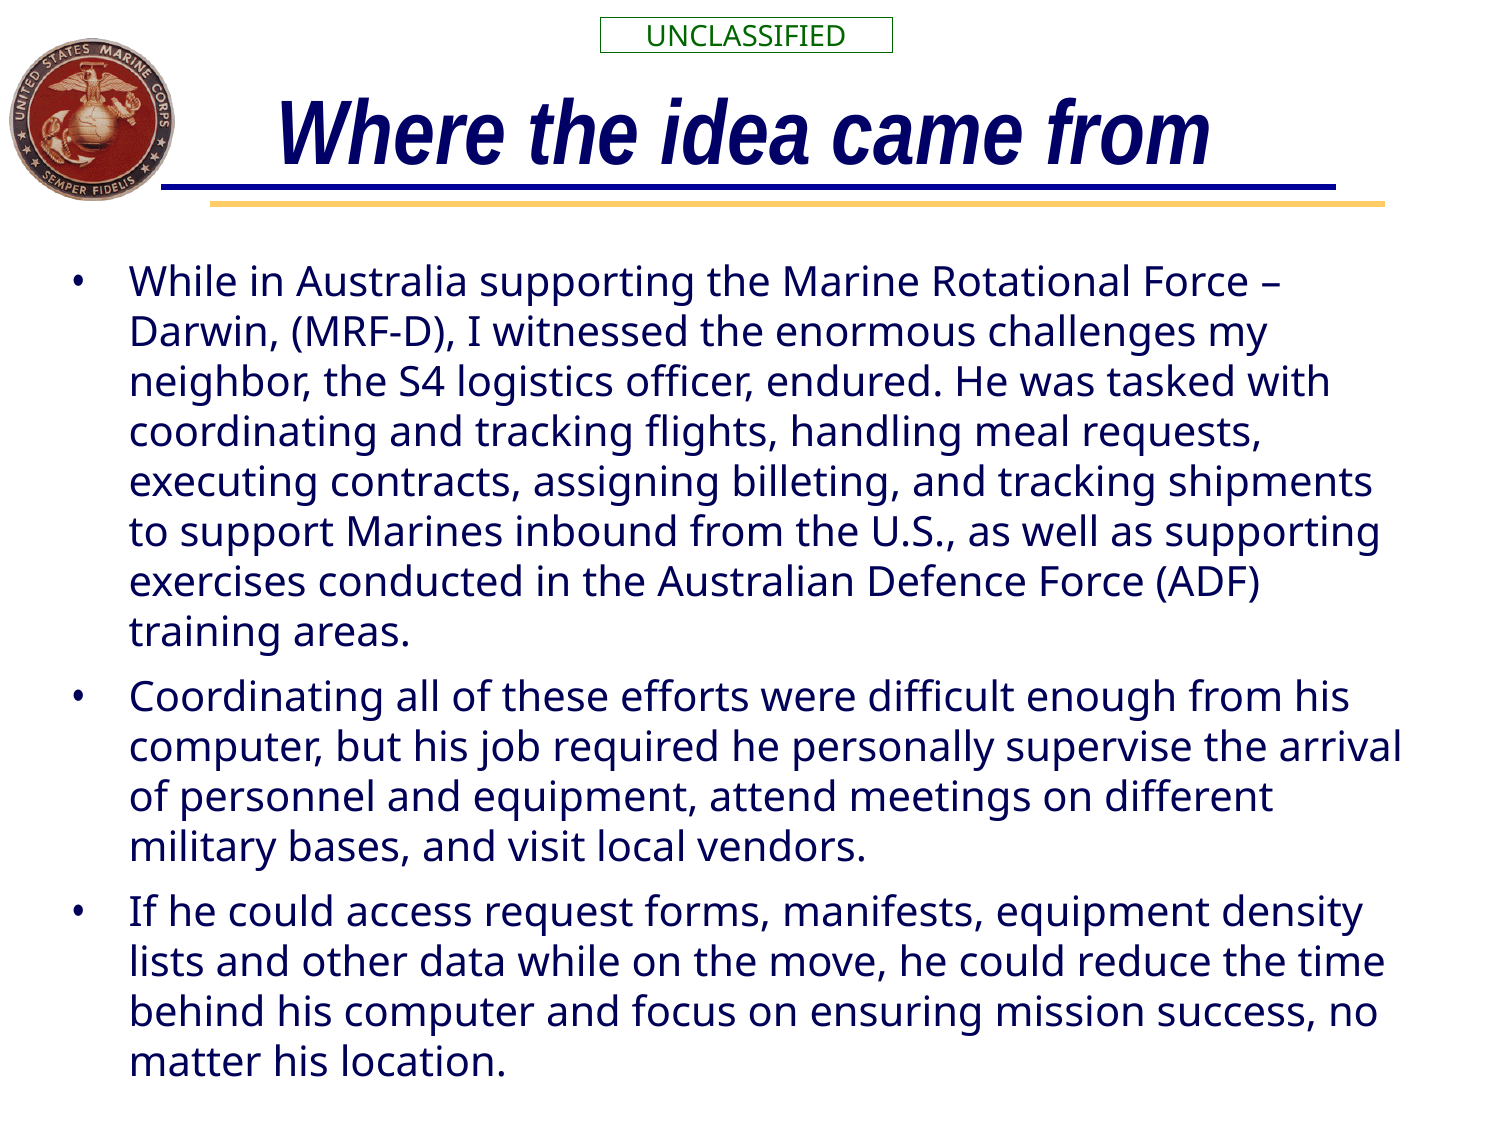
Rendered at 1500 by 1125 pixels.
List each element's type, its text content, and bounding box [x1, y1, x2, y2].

title Where the idea came from [273, 64, 1217, 184]
list While in Australia supporting the Marine Rotational Force – Darwin, (MRF-D), I witnessed the enormous challenges my neighbor, the S4 logistics officer, endured. He was tasked with coordinating and tracking flights, handling meal requests, executing contracts, assigning billeting, and tracking shipments to support Marines inbound from the U.S., as well as supporting exercises conducted in the Australian Defence Force (ADF) training areas. Coordinating all of these efforts were difficult enough from his computer, but his job required he personally supervise the arrival of personnel and equipment, attend meetings on different military bases, and visit local vendors. If he could access request forms, manifests, equipment density lists and other data while on the move, he could reduce the time behind his computer and focus on ensuring mission success, no matter his location. [64, 247, 1426, 1125]
picture [9, 38, 176, 201]
